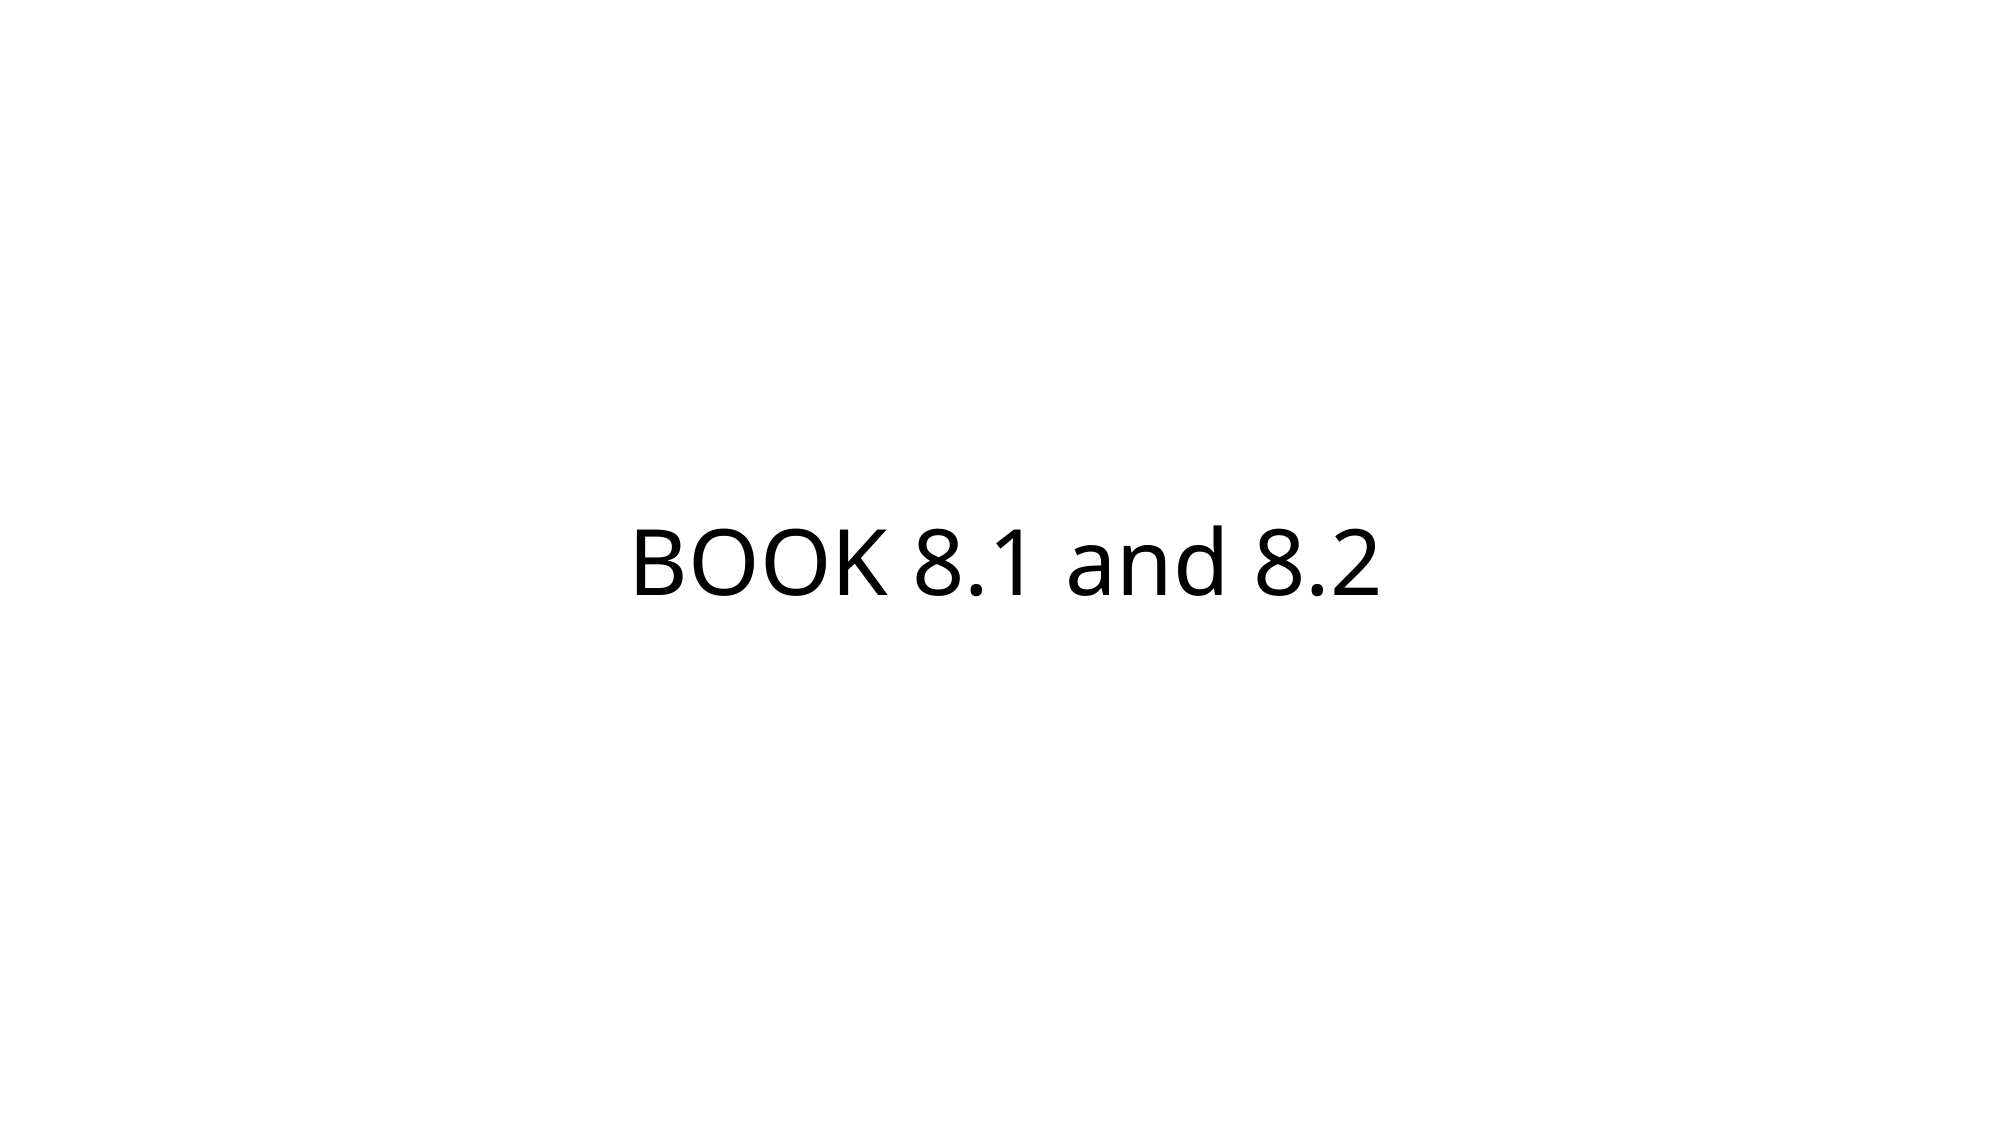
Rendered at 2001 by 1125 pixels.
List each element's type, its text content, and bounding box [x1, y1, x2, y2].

title BOOK 8.1 and 8.2 [572, 457, 1440, 675]
